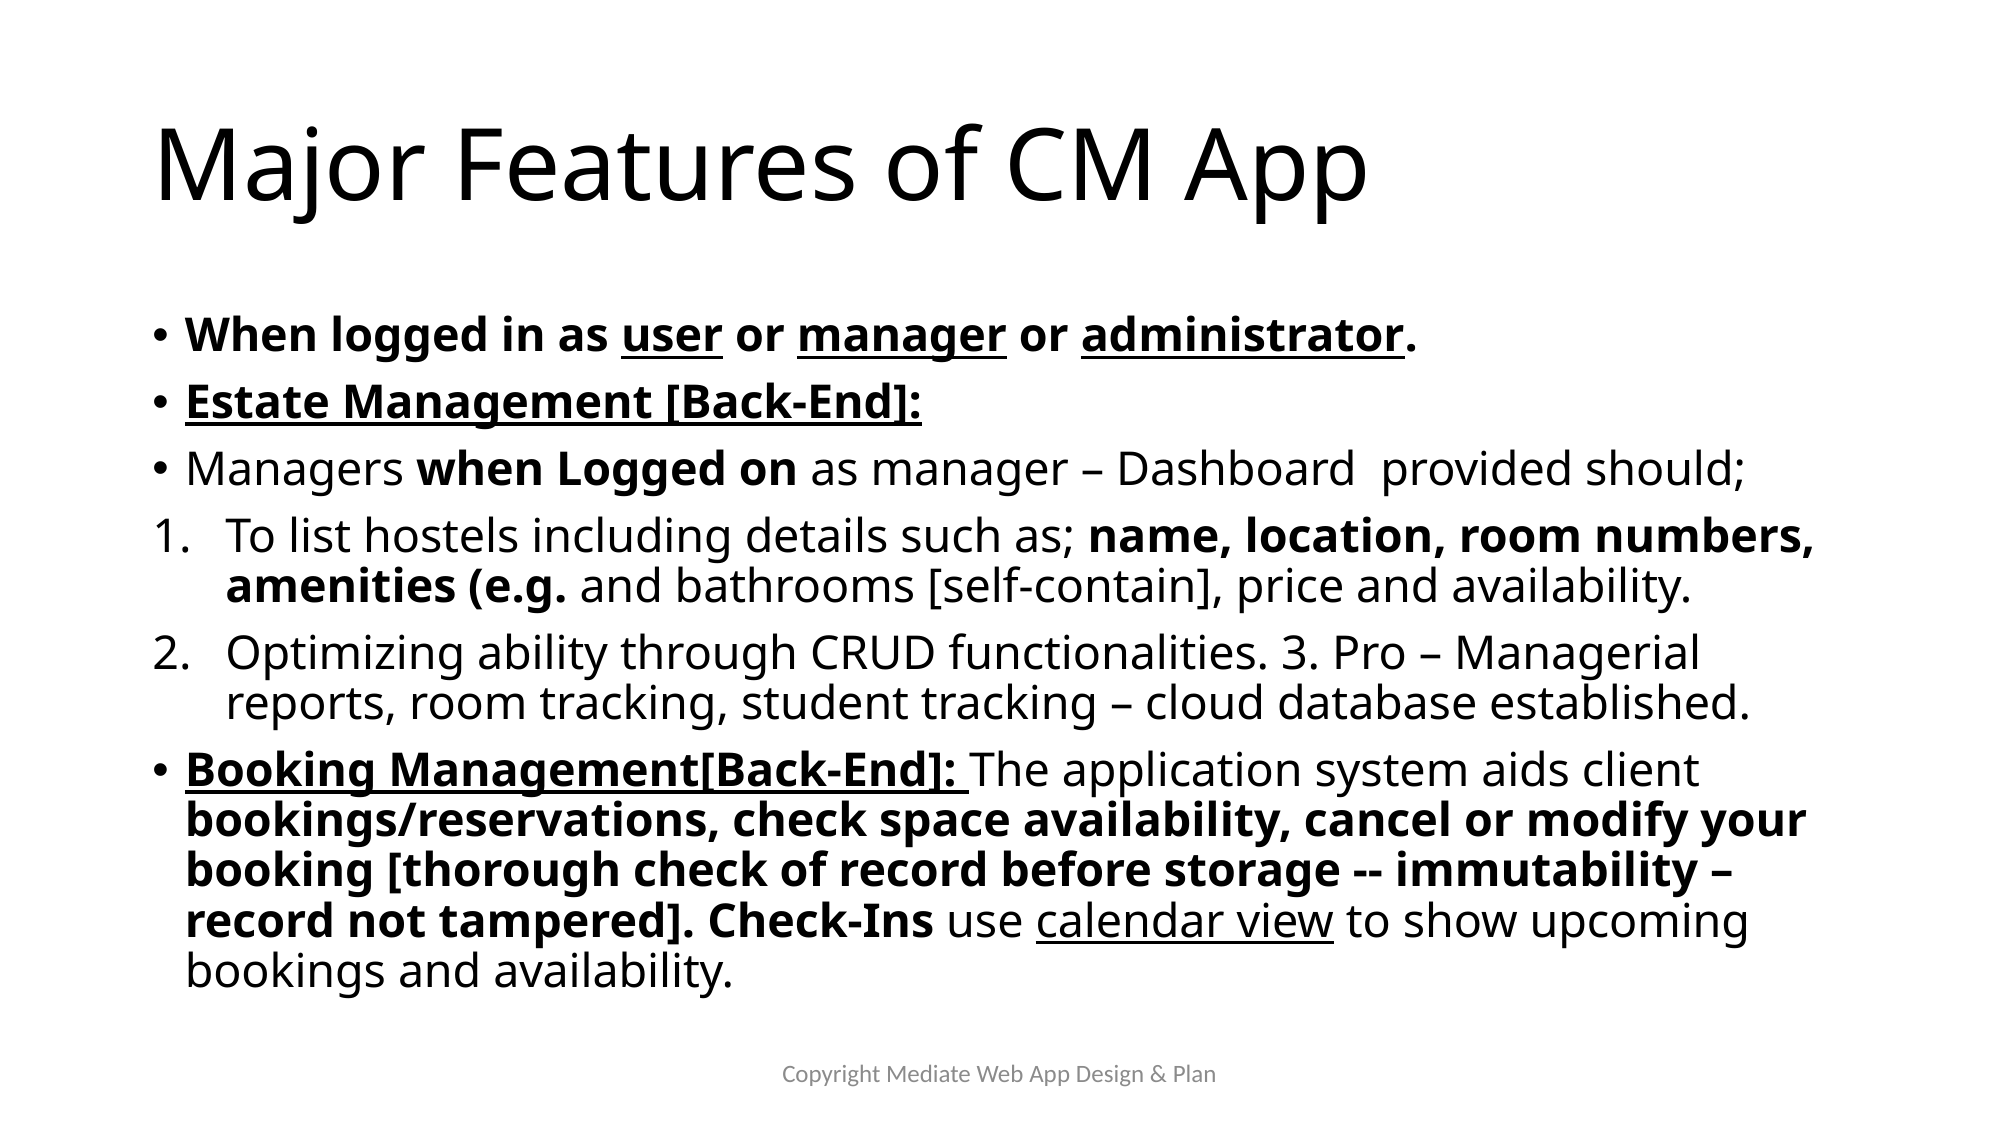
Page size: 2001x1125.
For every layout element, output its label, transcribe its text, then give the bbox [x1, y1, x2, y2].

footer Copyright Mediate Web App Design & Plan [662, 1042, 1338, 1103]
title Major Features of CM App [137, 59, 1863, 278]
list When logged in as user or manager or administrator. Estate Management [Back-End]: Managers when Logged on as manager – Dashboard provided should; To list hostels including details such as; name, location, room numbers, amenities (e.g. and bathrooms [self-contain], price and availability. Optimizing ability through CRUD functionalities. 3. Pro – Managerial reports, room tracking, student tracking – cloud database established. Booking Management[Back-End]: The application system aids client bookings/reservations, check space availability, cancel or modify your booking [thorough check of record before storage -- immutability – record not tampered]. Check-Ins use calendar view to show upcoming bookings and availability. [137, 304, 1863, 1014]
